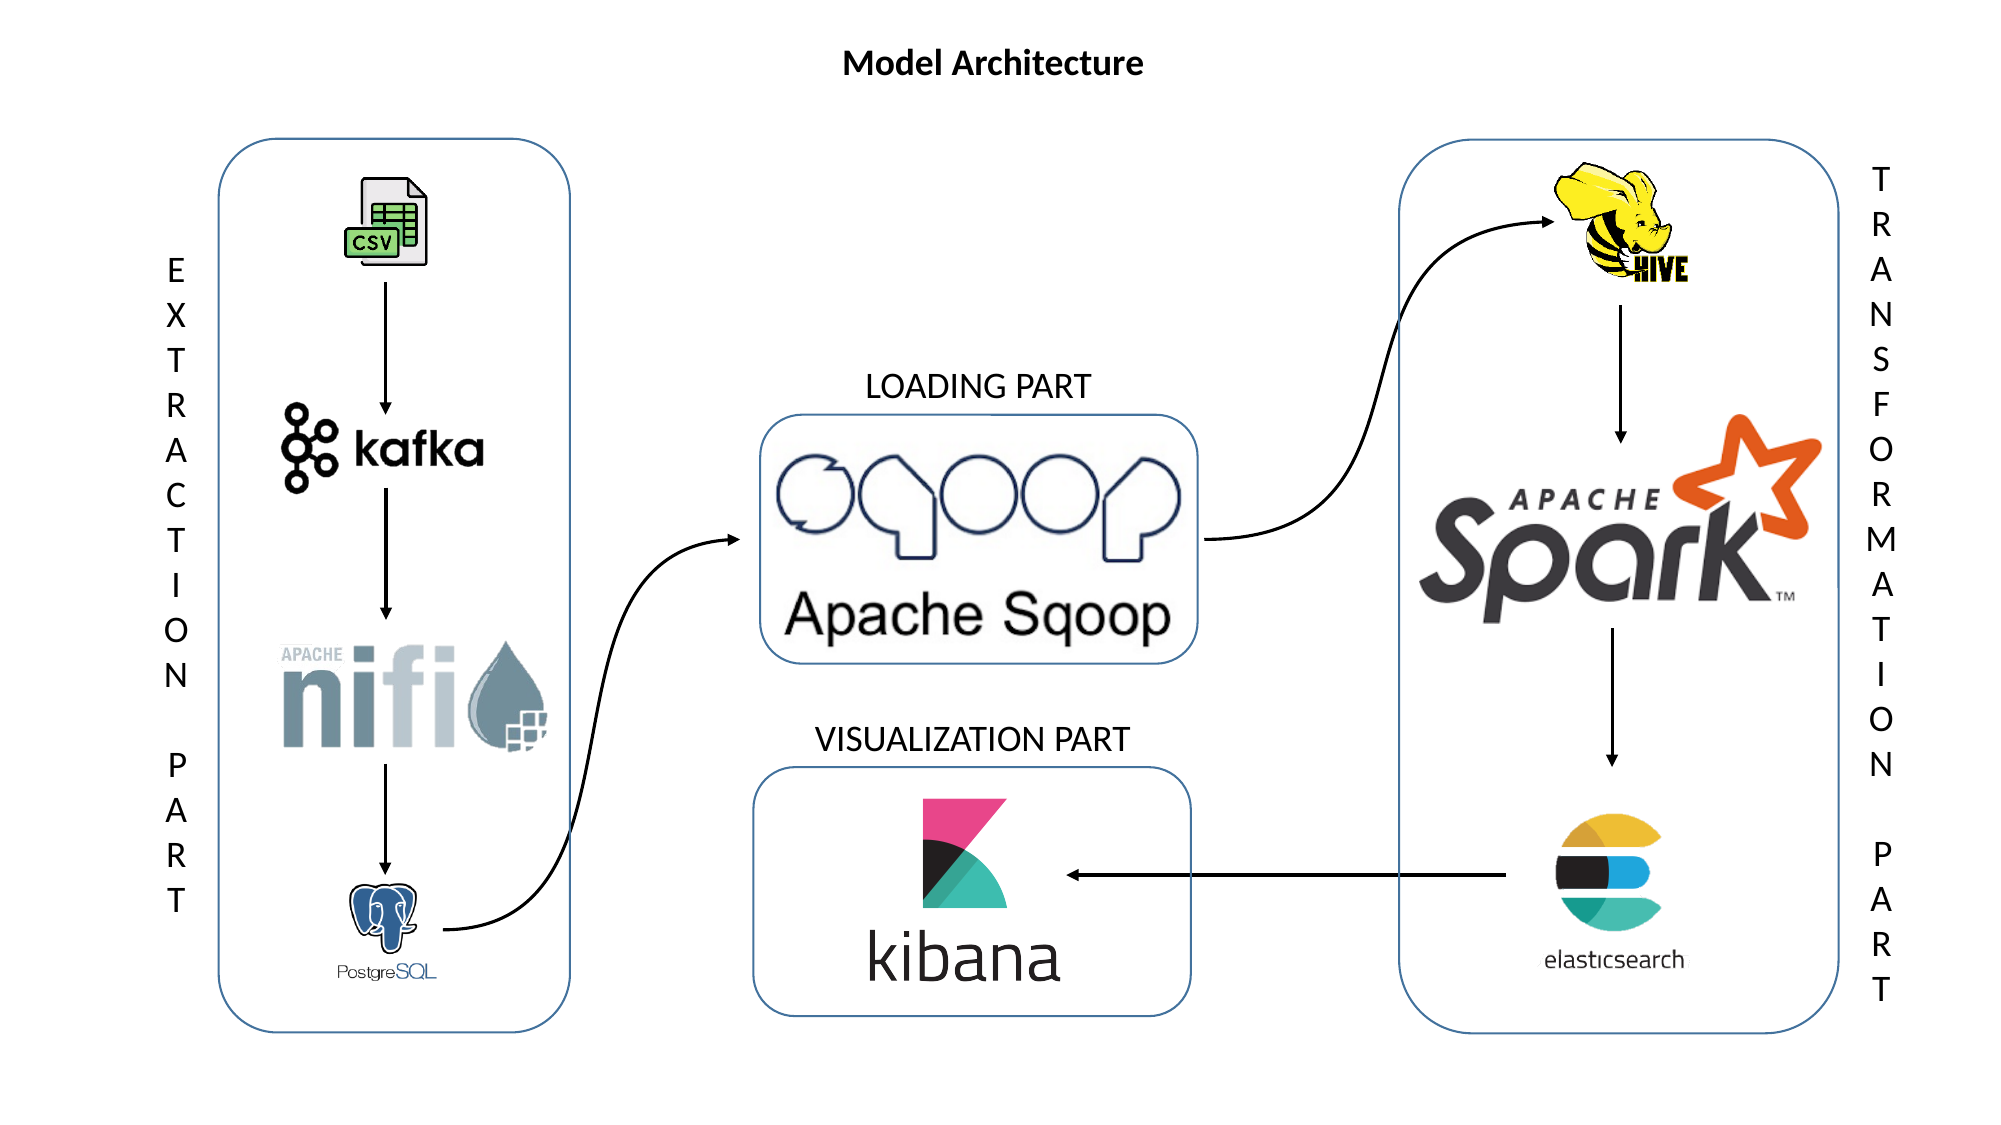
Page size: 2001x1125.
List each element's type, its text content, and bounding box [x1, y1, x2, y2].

text_box VISUALIZATION PART [754, 706, 1192, 767]
picture [1441, 793, 1800, 987]
text_box TRANSFORMAT ION PART [1850, 146, 1913, 1017]
text_box [774, 655, 1183, 665]
text_box EXTRACT I ON PART [145, 237, 208, 561]
picture [328, 866, 443, 994]
text_box [217, 831, 571, 1034]
picture [740, 424, 1205, 655]
picture [825, 763, 1102, 1017]
picture [1419, 414, 1823, 624]
text_box LOADING PART [760, 354, 1198, 414]
picture [1554, 162, 1688, 282]
text_box [774, 414, 1184, 424]
text_box EXTRACT I ON PART [145, 831, 208, 927]
text_box [1398, 138, 1840, 1035]
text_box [1204, 221, 1555, 540]
text_box [217, 137, 571, 561]
picture [341, 177, 430, 266]
text_box Model Architecture [9, 30, 1978, 91]
picture [145, 325, 500, 831]
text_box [442, 539, 741, 930]
text_box [752, 767, 1192, 1018]
